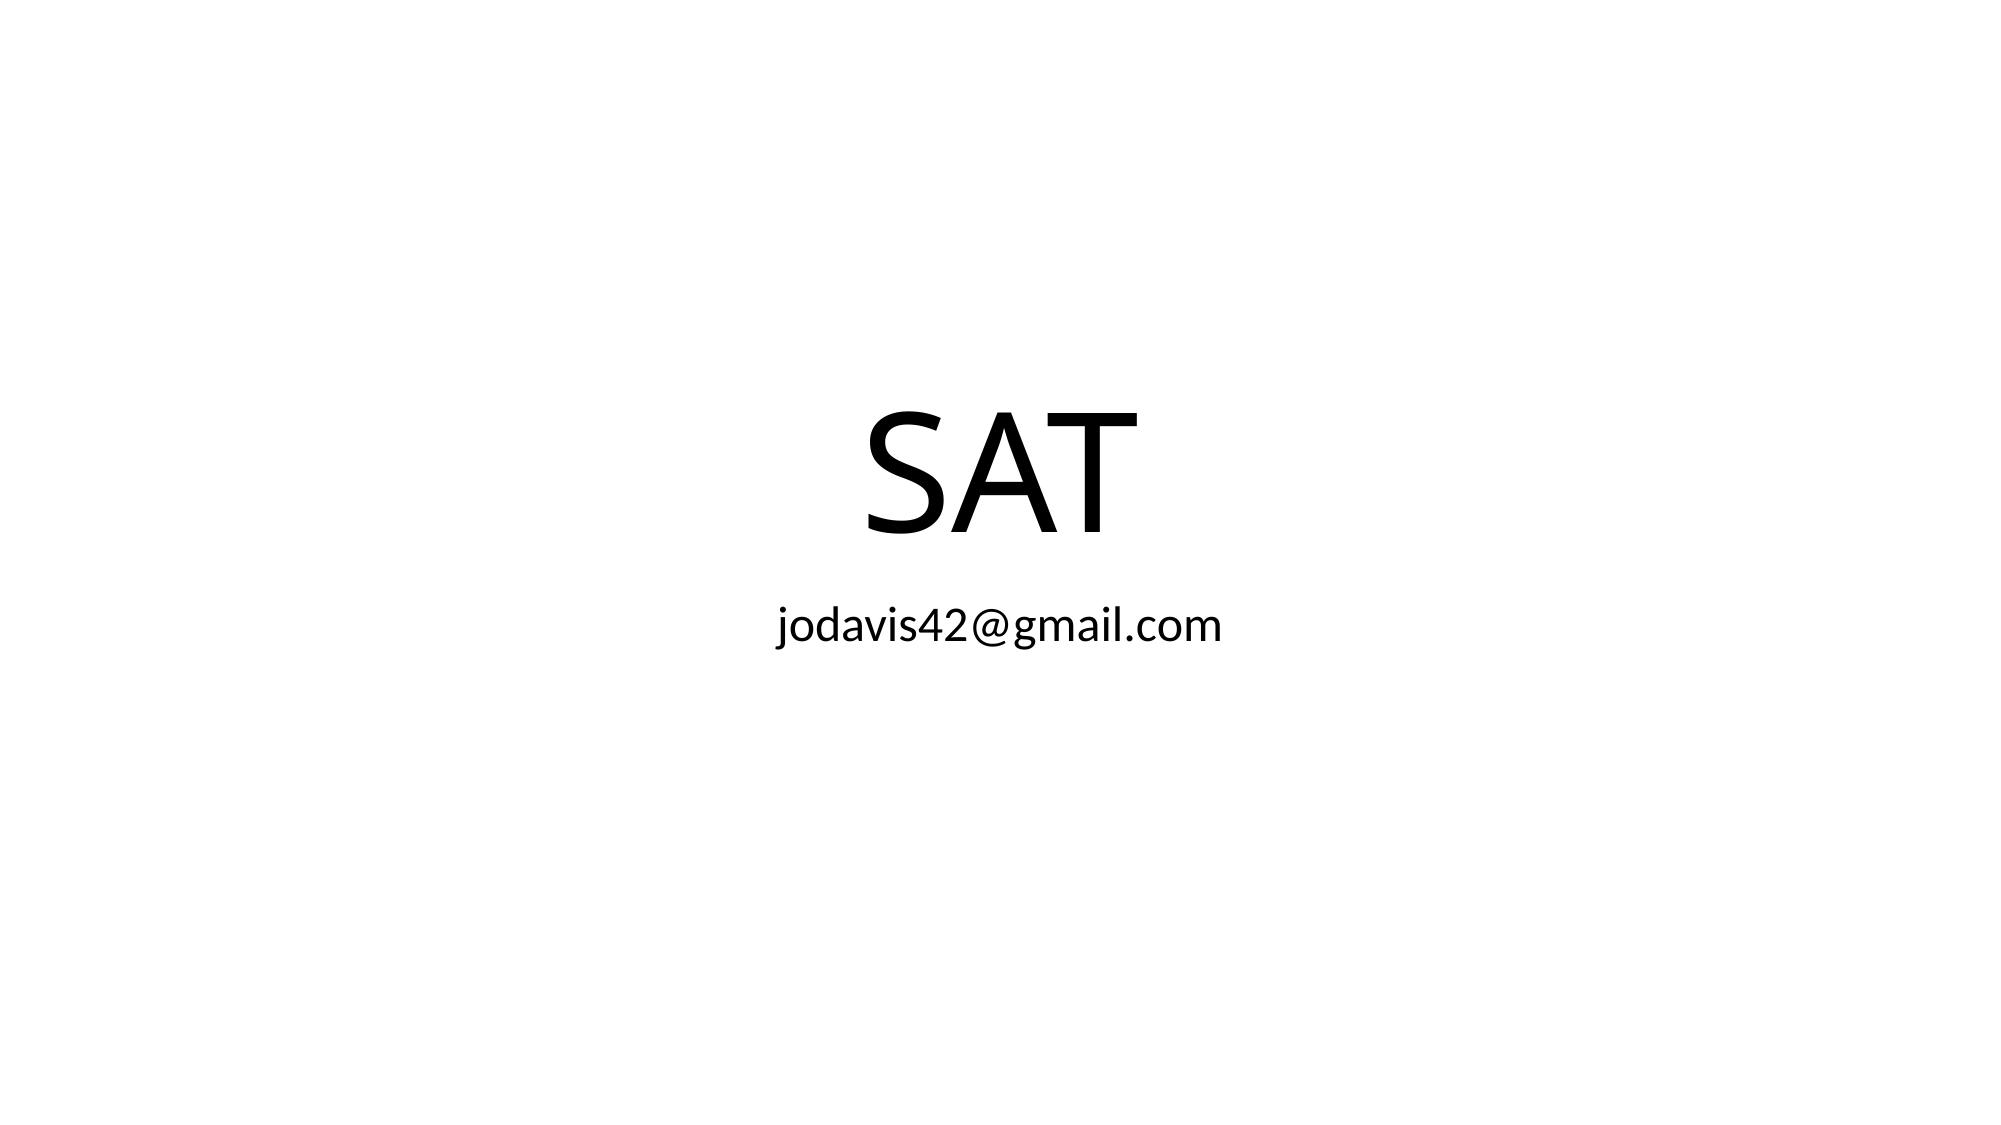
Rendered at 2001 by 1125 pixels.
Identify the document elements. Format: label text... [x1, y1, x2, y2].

subtitle jodavis42@gmail.com [249, 590, 1750, 863]
title SAT [249, 184, 1750, 576]
